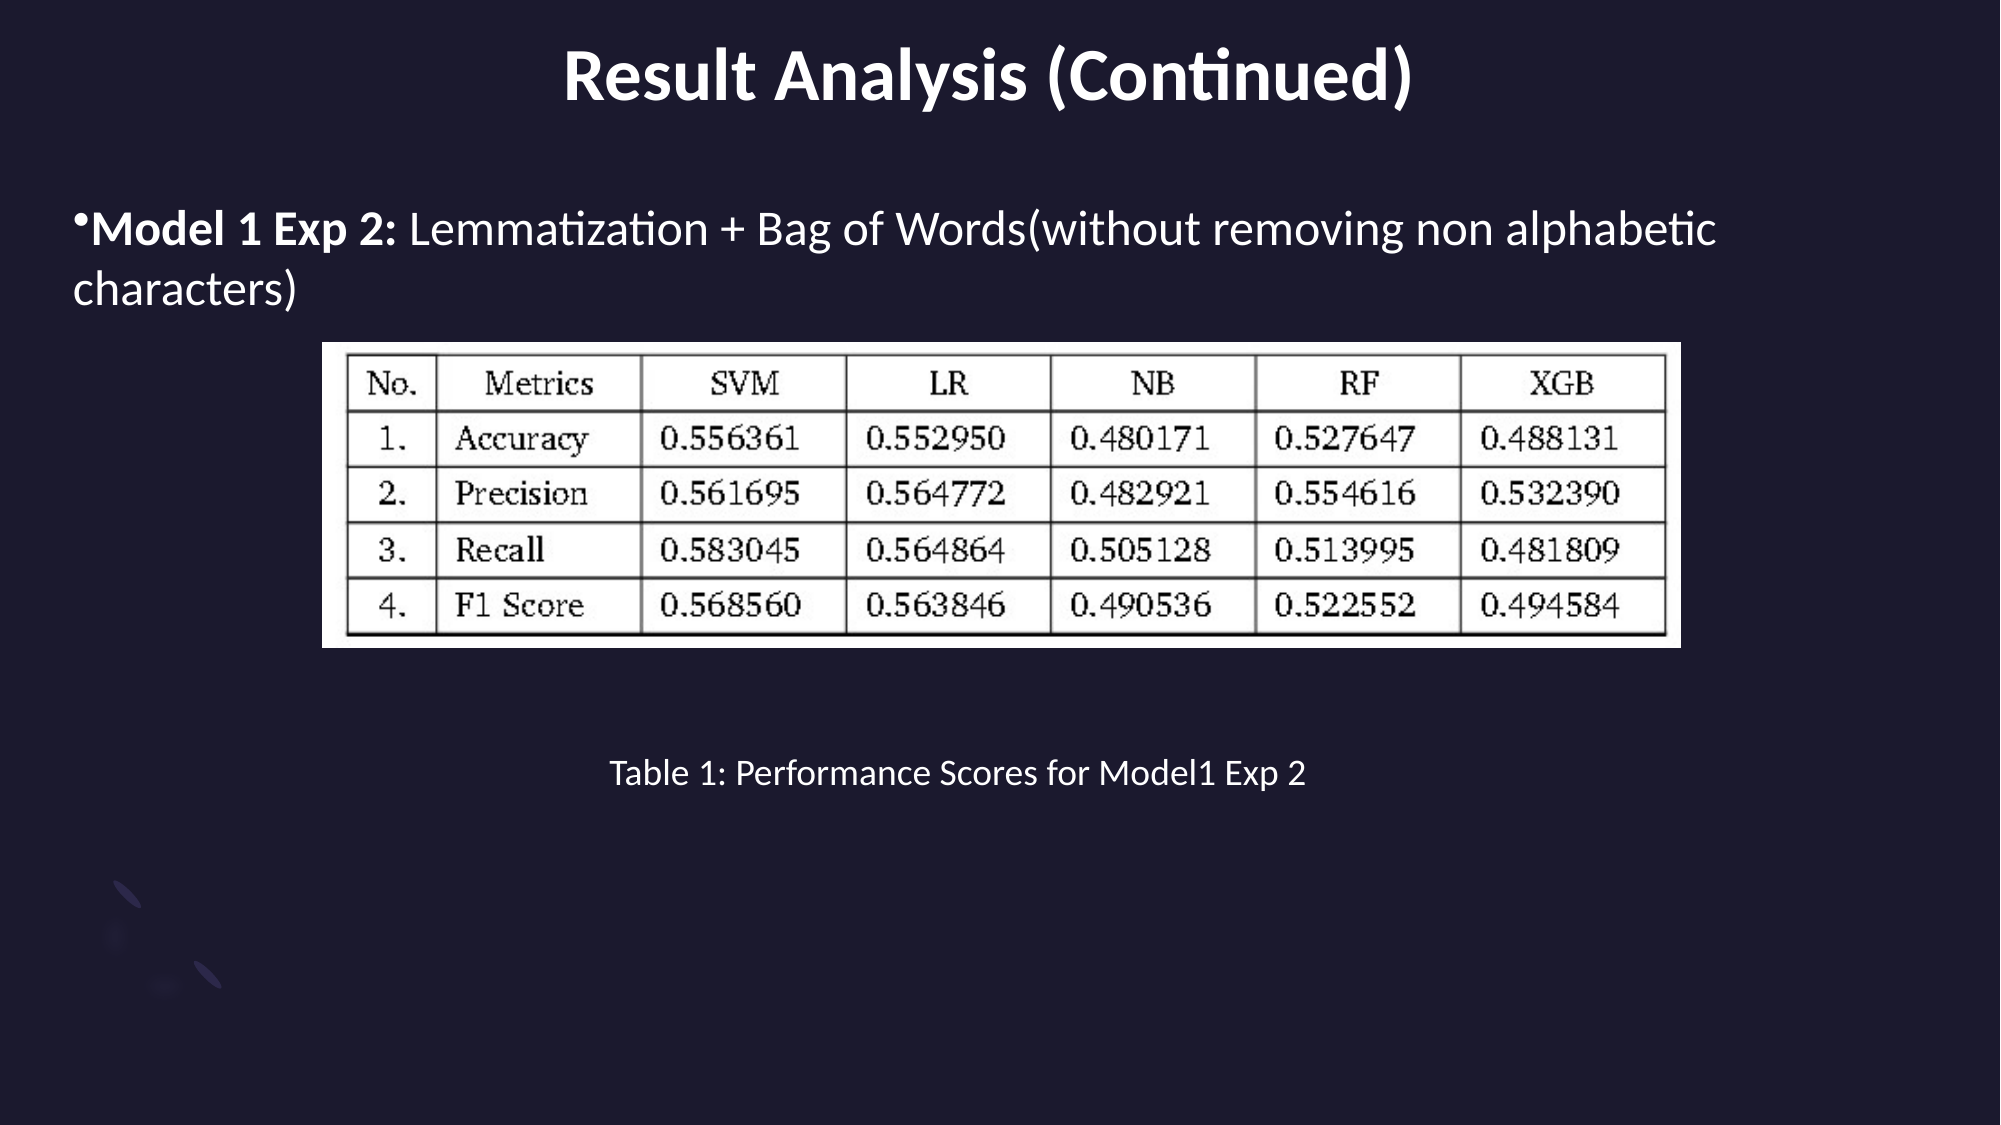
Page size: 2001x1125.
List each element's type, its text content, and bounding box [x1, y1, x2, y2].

picture [322, 342, 1681, 648]
text_box Table 1: Performance Scores for Model1 Exp 2 [594, 740, 1406, 801]
text_box Model 1 Exp 2: Lemmatization + Bag of Words(without removing non alphabetic characters) [57, 187, 1820, 323]
text_box Result Analysis (Continued) [548, 17, 1452, 123]
